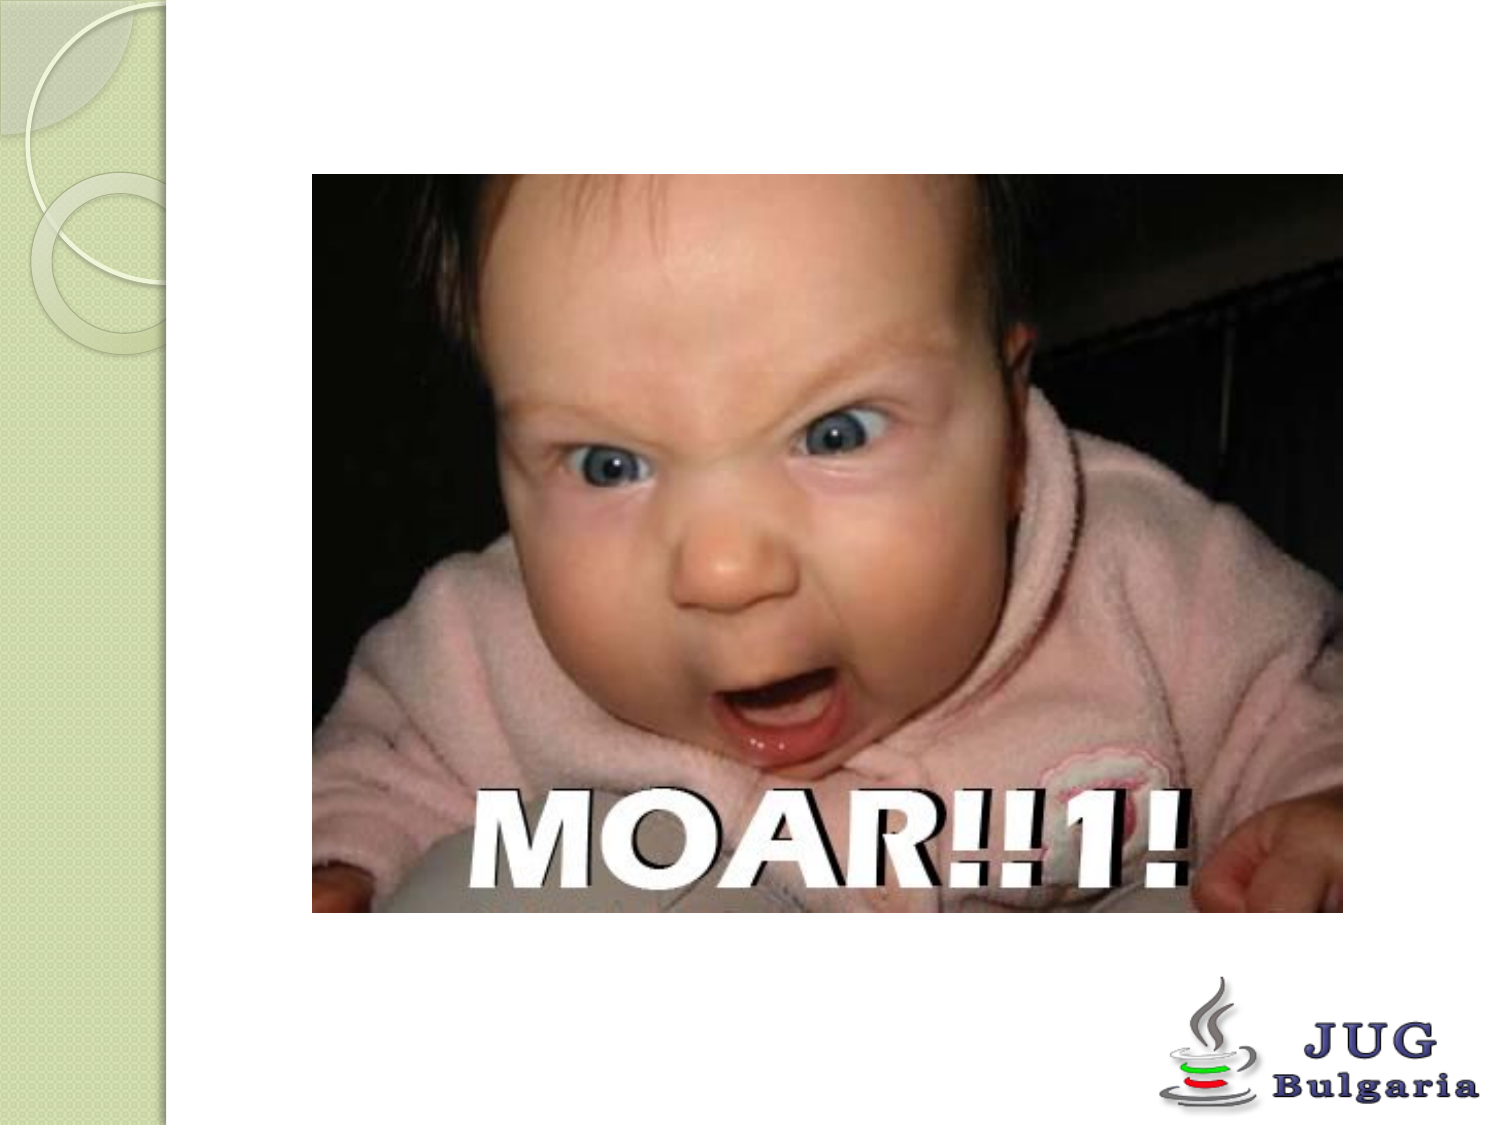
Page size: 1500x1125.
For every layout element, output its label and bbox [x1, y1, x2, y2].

picture [312, 174, 1343, 913]
picture [1149, 973, 1490, 1124]
